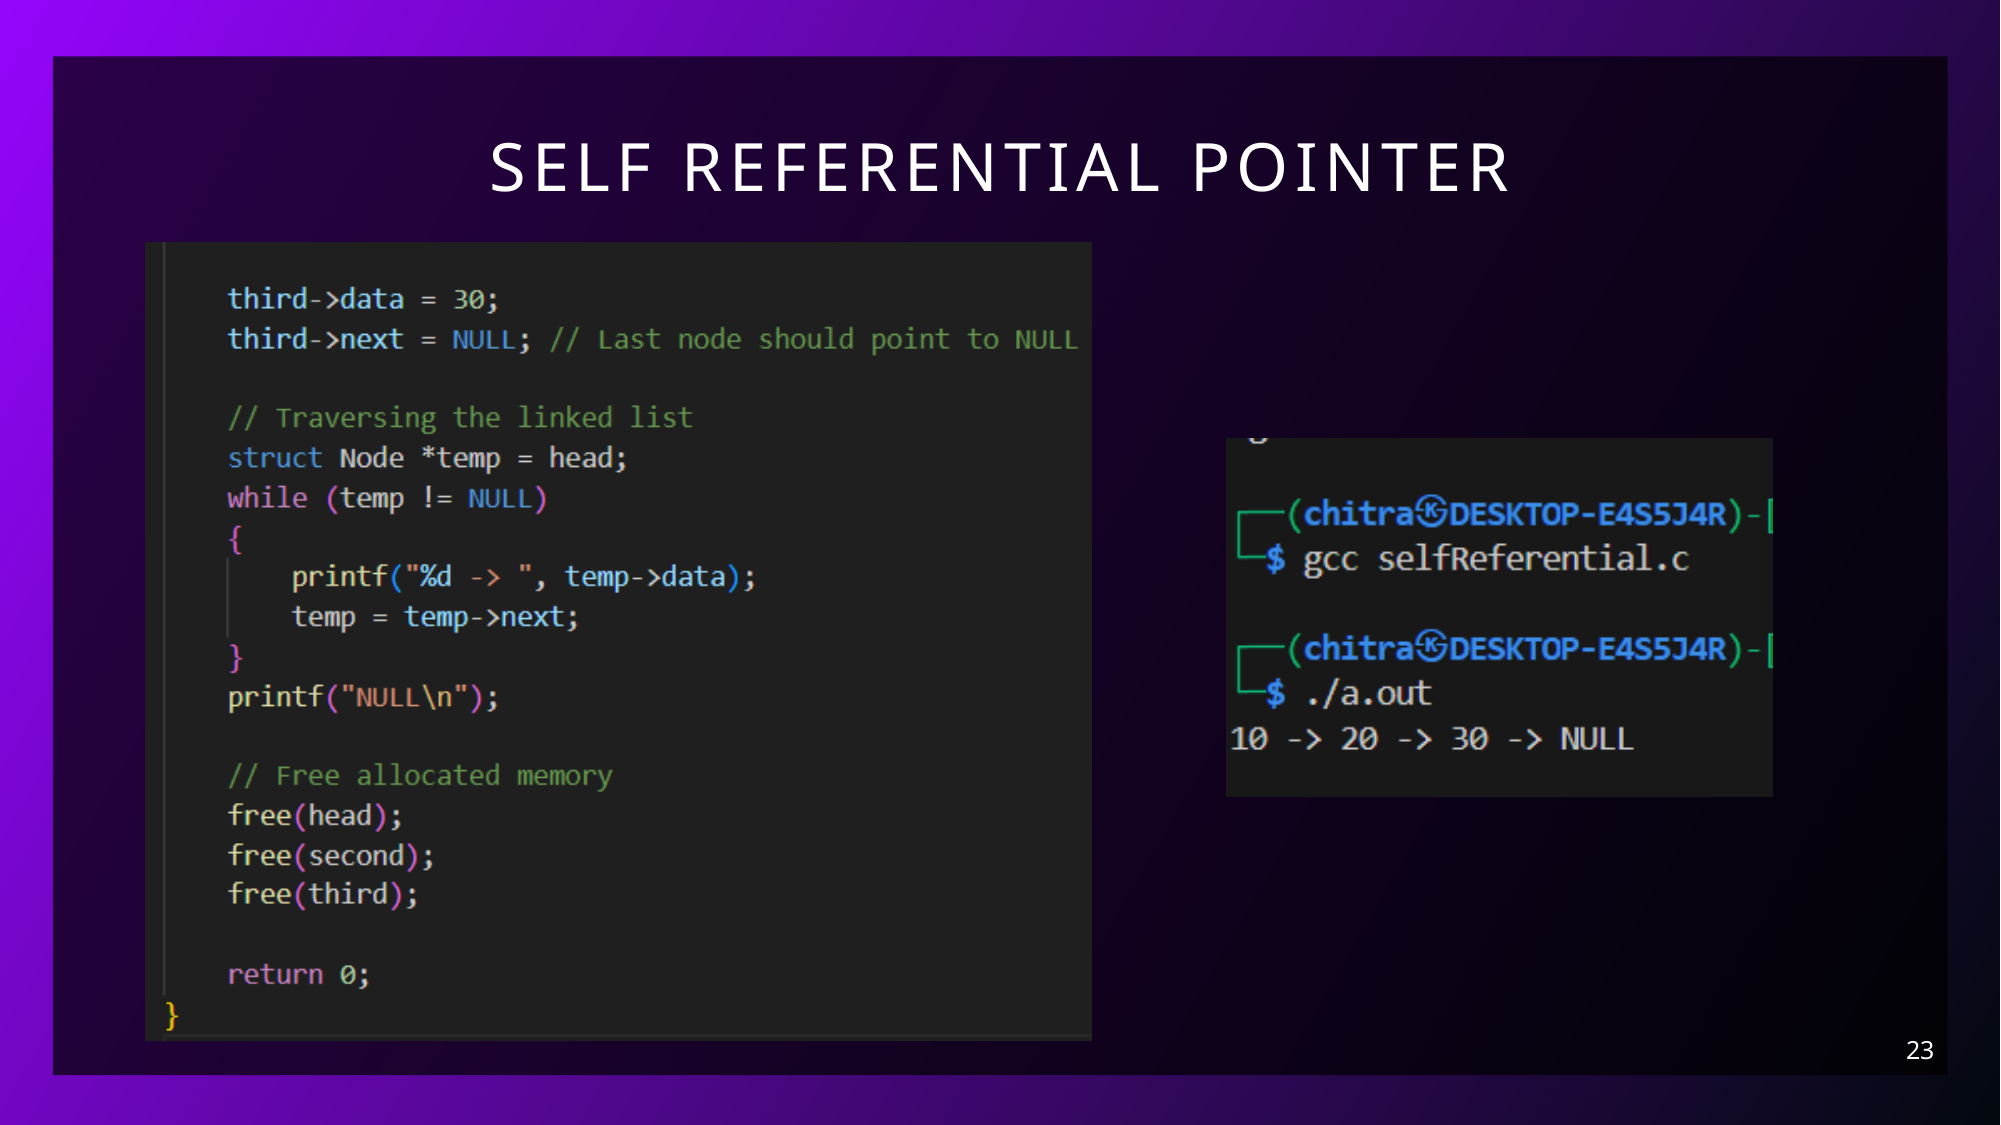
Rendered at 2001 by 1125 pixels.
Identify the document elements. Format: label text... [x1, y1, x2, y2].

slide_number 23 [1499, 1021, 1950, 1082]
picture [145, 242, 1092, 1041]
title Self Referential Pointer [408, 130, 1592, 214]
picture [1226, 438, 1773, 797]
